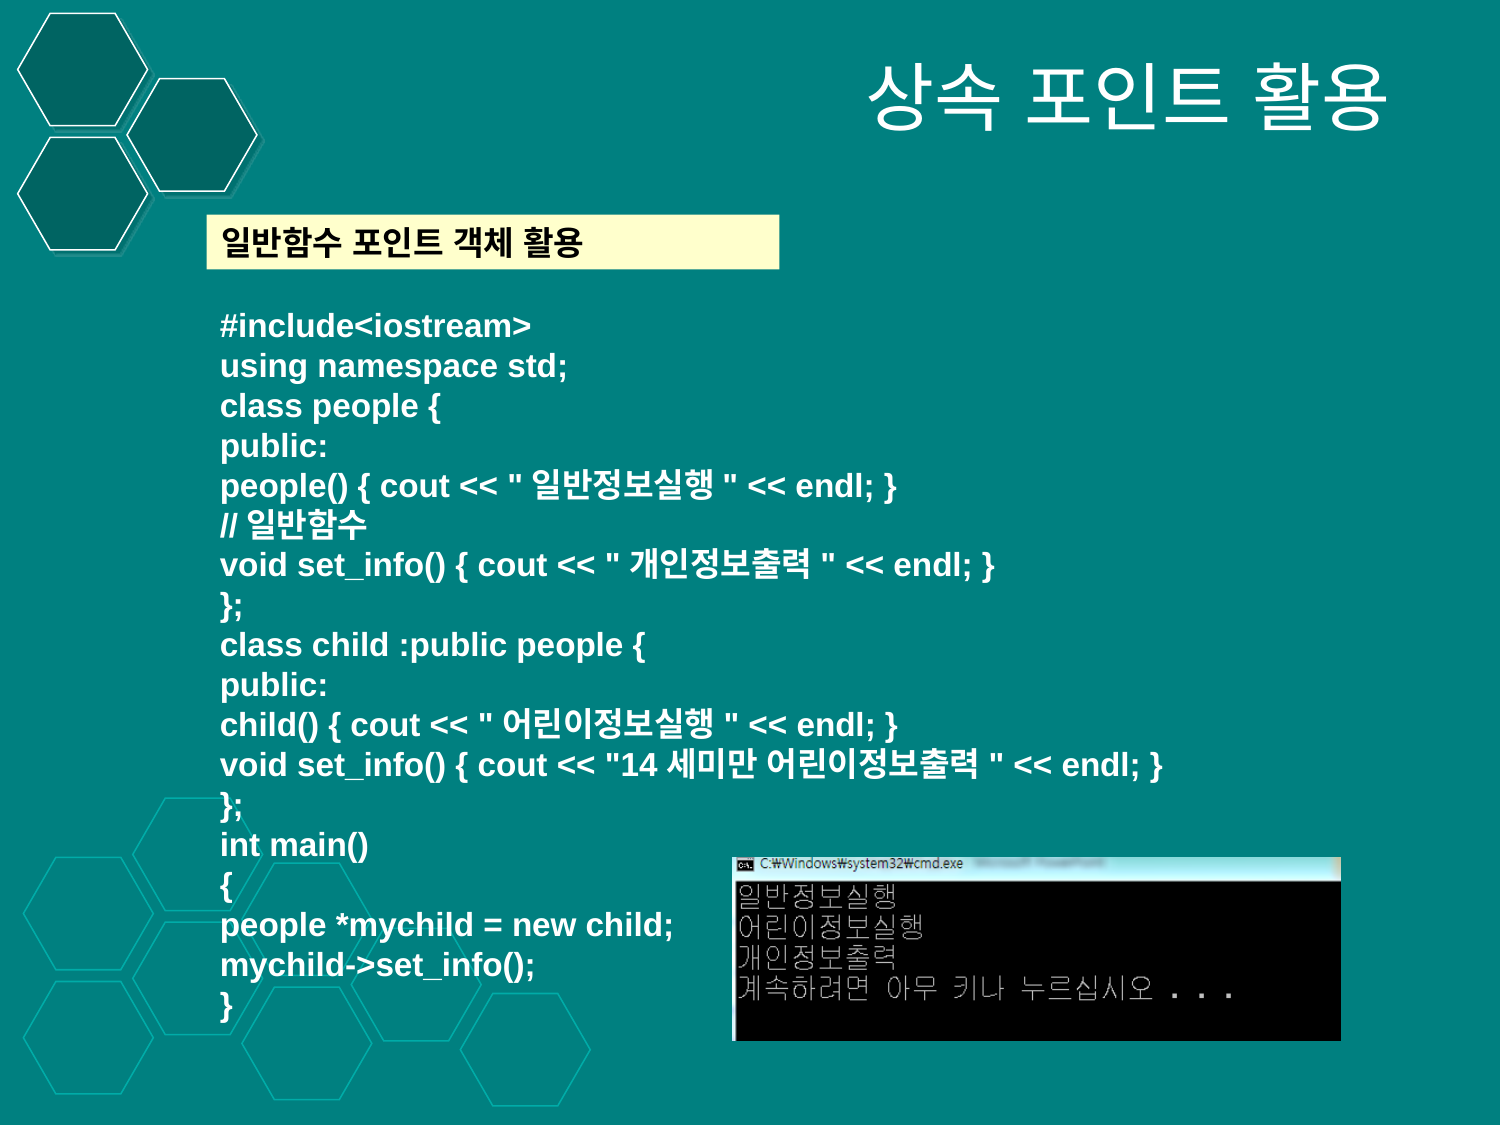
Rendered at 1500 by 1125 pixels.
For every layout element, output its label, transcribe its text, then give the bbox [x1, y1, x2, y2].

text_box #include<iostream> using namespace std; class people { public: people() { cout << "일반정보실행" << endl; } //일반함수 void set_info() { cout << "개인정보출력" << endl; } }; class child :public people { public: child() { cout << "어린이정보실행" << endl; } void set_info() { cout << "14세미만 어린이정보출력" << endl; } }; int main() { people *mychild = new child; mychild->set_info(); } [205, 296, 1179, 1030]
text_box 상속 포인트 활용 [277, 42, 1406, 173]
picture [732, 857, 1341, 1041]
text_box 일반함수 포인트 객체 활용 [206, 214, 780, 270]
